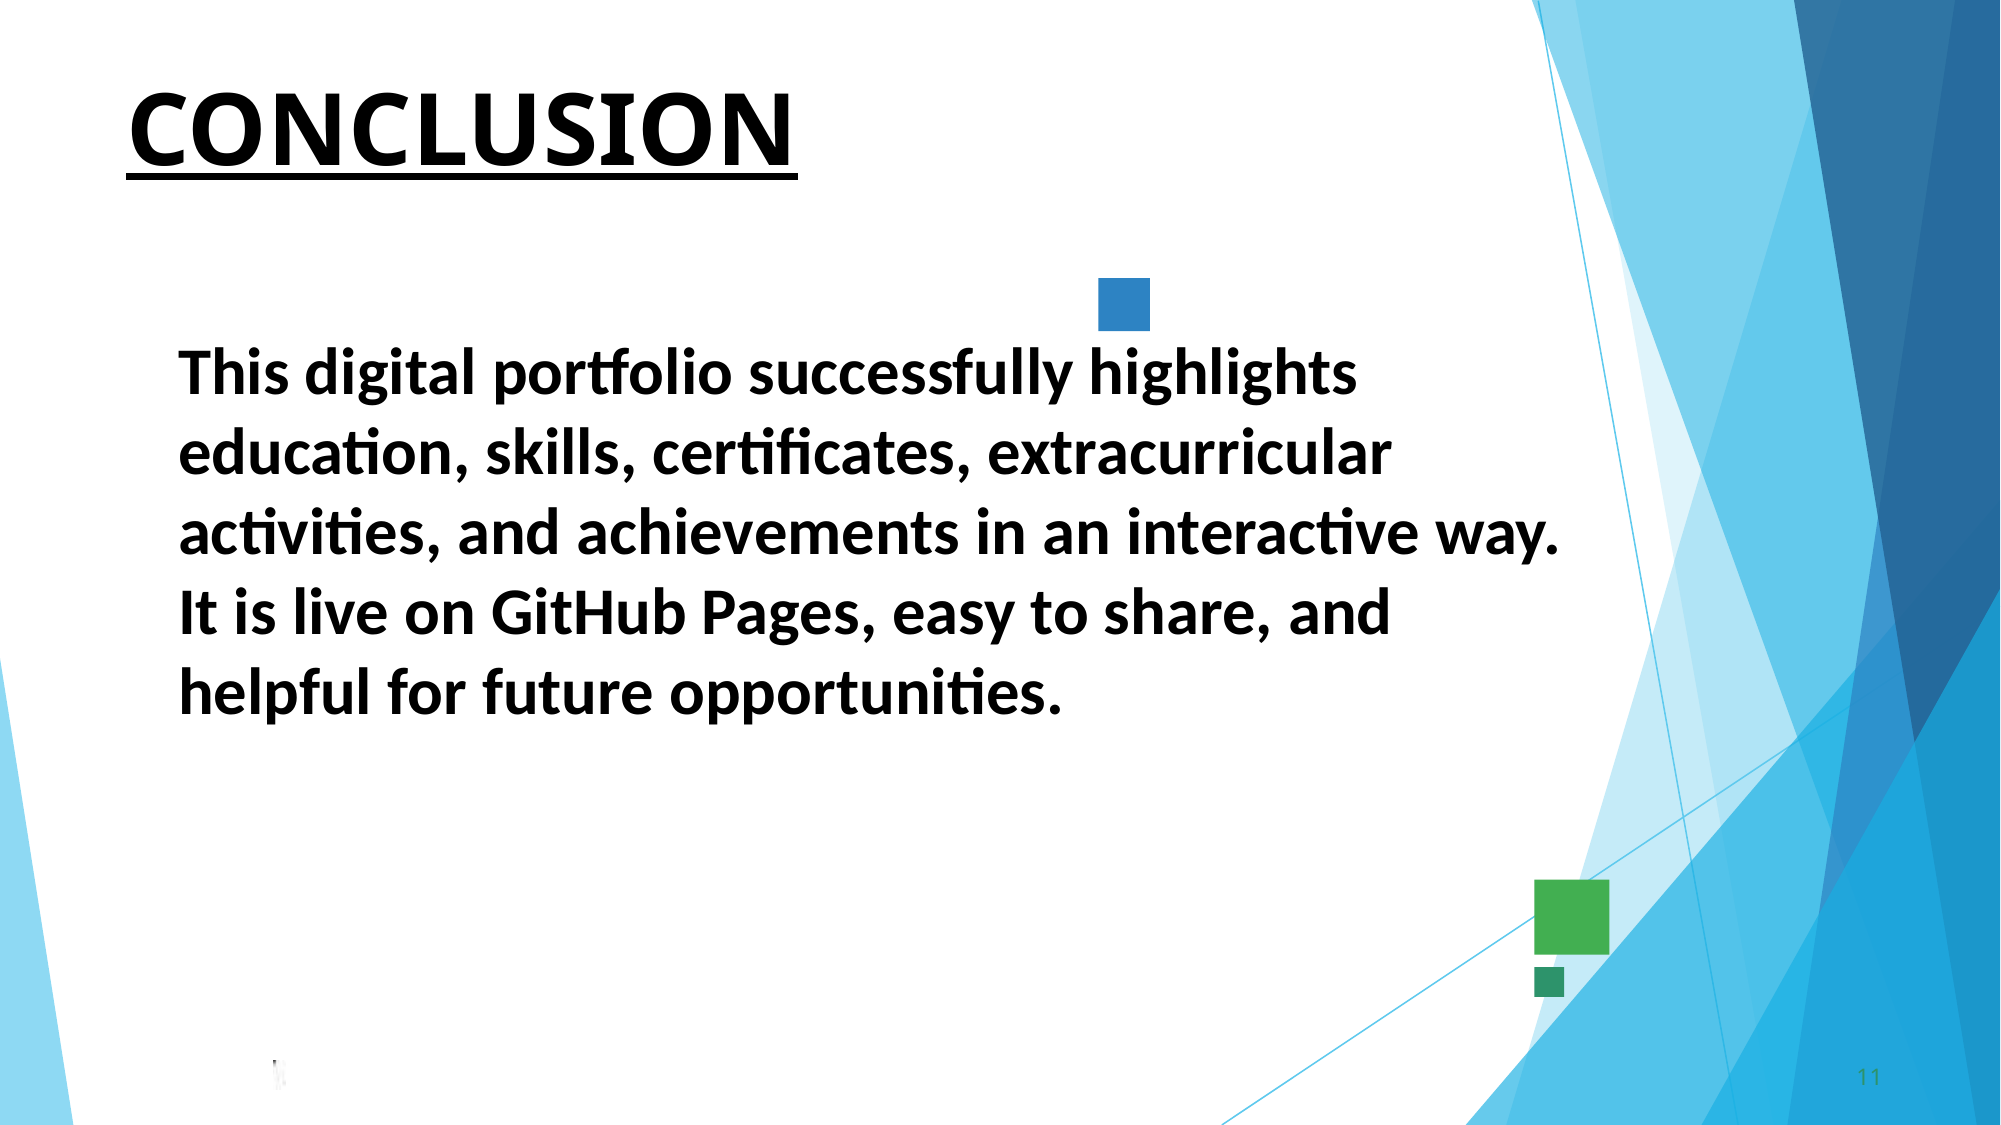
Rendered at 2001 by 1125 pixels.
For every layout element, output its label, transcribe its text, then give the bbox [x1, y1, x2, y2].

picture [273, 1060, 287, 1091]
text_box [1534, 967, 1565, 997]
text_box [1534, 879, 1610, 955]
title CONCLUSION [123, 63, 875, 254]
text_box 11 [1849, 1061, 1888, 1095]
text_box This digital portfolio successfully highlights education, skills, certificates, extracurricular activities, and achievements in an interactive way. It is live on GitHub Pages, easy to share, and helpful for future opportunities. [163, 320, 1587, 735]
text_box [1098, 278, 1150, 320]
